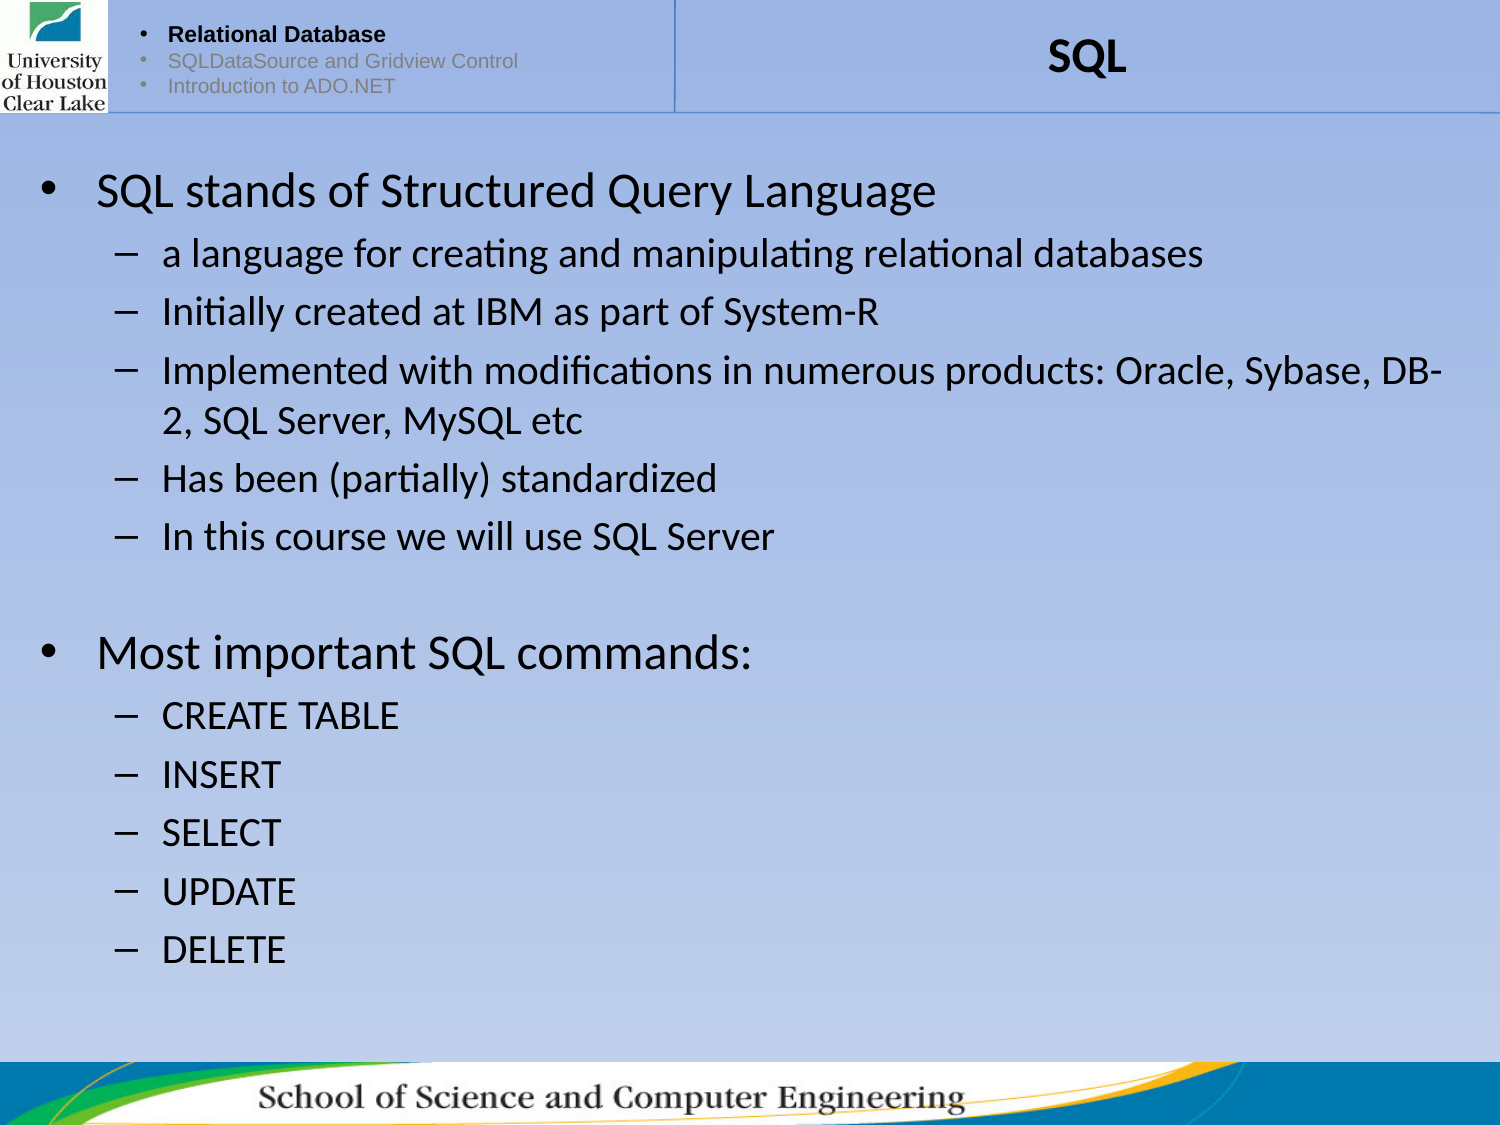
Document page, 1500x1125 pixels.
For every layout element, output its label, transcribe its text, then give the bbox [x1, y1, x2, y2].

text_box Most important SQL commands: CREATE TABLE INSERT SELECT UPDATE DELETE [24, 612, 1475, 1025]
picture [107, 1064, 128, 1075]
picture [0, 0, 108, 113]
list SQL stands of Structured Query Language a language for creating and manipulating relational databases Initially created at IBM as part of System-R Implemented with modifications in numerous products: Oracle, Sybase, DB-2, SQL Server, MySQL etc Has been (partially) standardized In this course we will use SQL Server [24, 149, 1476, 601]
title SQL [674, 0, 1500, 106]
picture [7, 1062, 1238, 1125]
text_box Relational Database SQLDataSource and Gridview Control Introduction to ADO.NET [124, 12, 663, 105]
